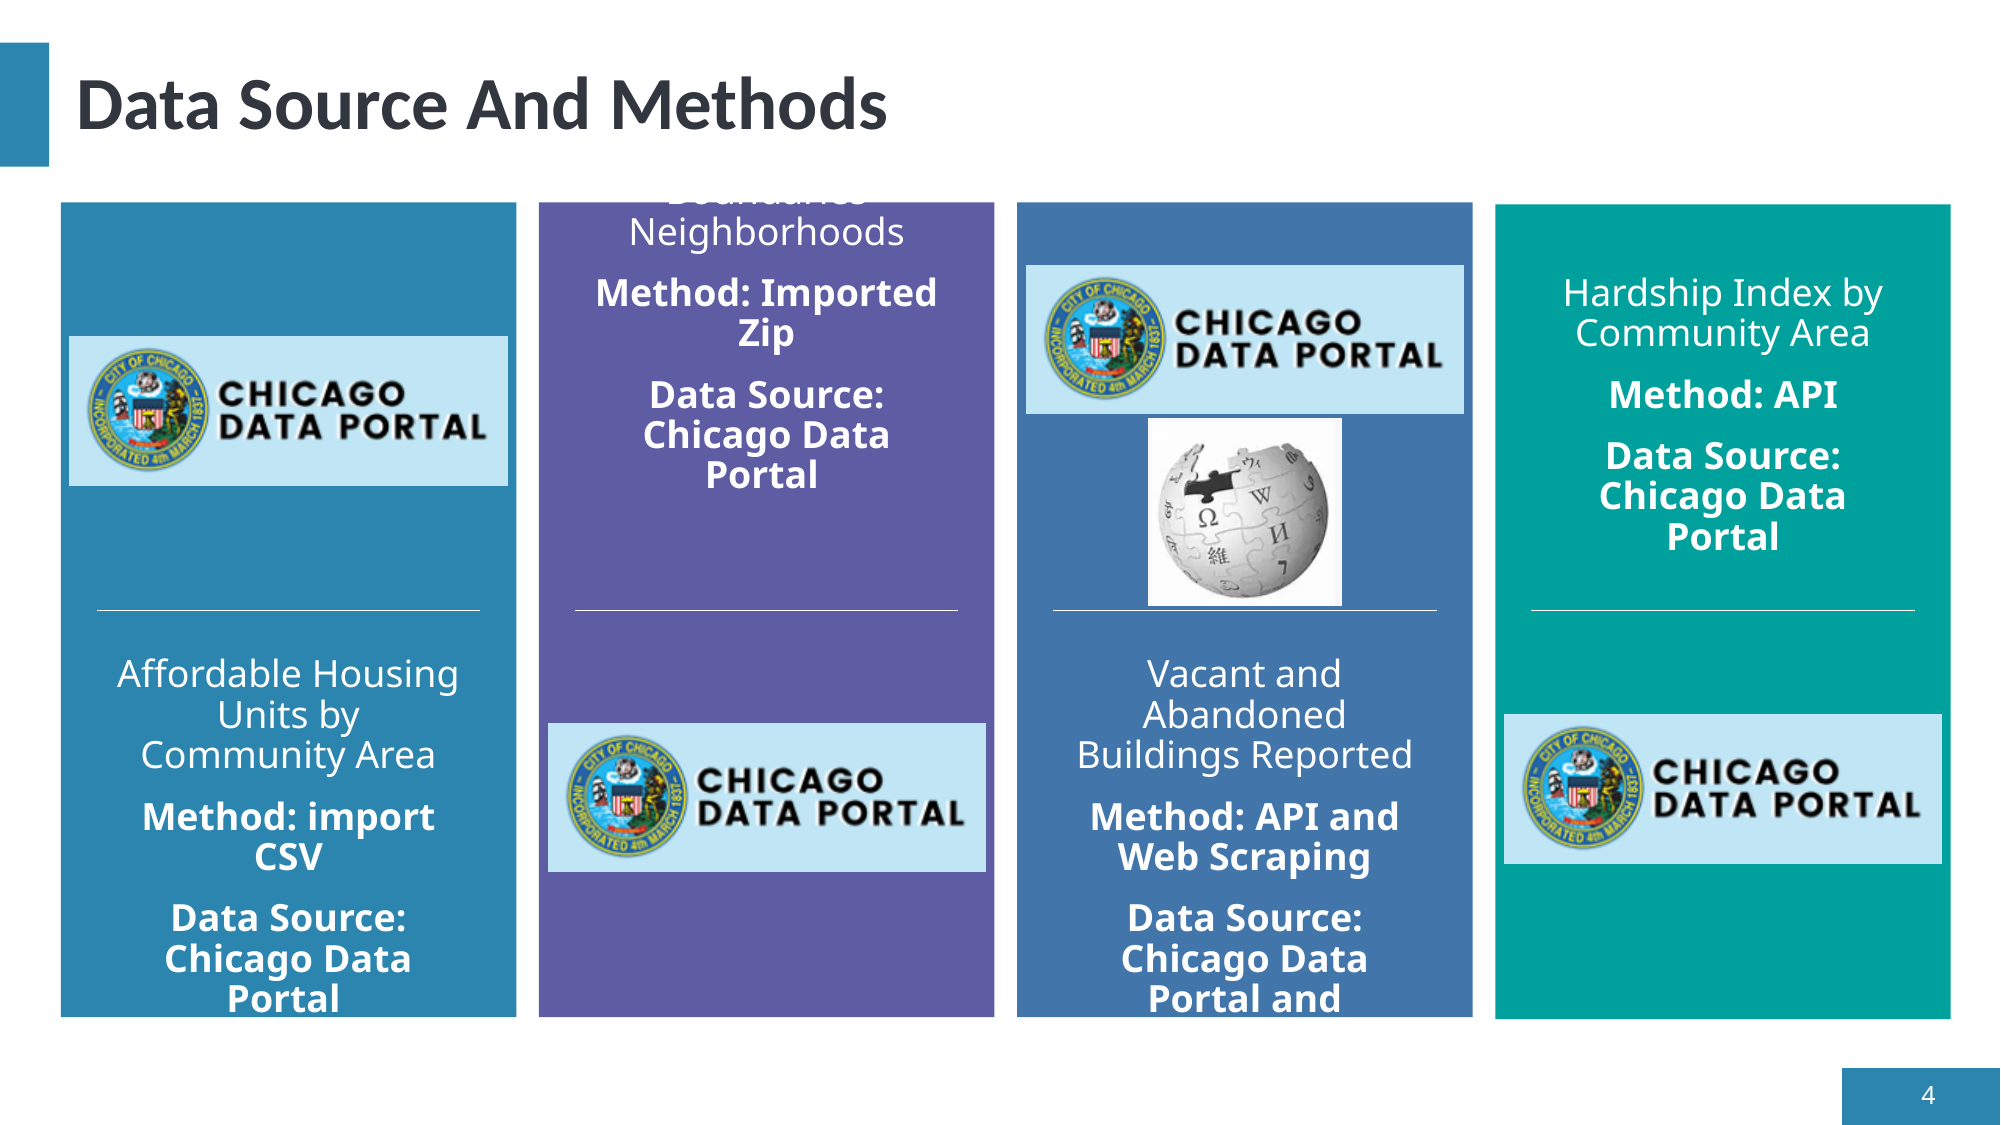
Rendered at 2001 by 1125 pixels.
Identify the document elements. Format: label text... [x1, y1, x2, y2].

picture [547, 723, 986, 872]
list Affordable Housing Units by Community Area Method: import CSV Data Source: Chicago Data Portal [96, 647, 481, 953]
list Hardship Index by Community Area Method: API Data Source: Chicago Data Portal [1531, 261, 1915, 566]
list Boundaries Neighborhoods Method: Imported Zip Data Source: Chicago Data Portal [575, 261, 959, 566]
picture [69, 336, 508, 486]
picture [1504, 714, 1942, 864]
picture [1147, 418, 1342, 606]
slide_number 4 [1889, 1079, 1951, 1114]
picture [1026, 265, 1464, 414]
list Vacant and Abandoned Buildings Reported Method: API and Web Scraping Data Source: Chicago Data Portal and Wikipedia [1053, 647, 1437, 953]
title Data Source And Methods [60, 42, 1951, 168]
